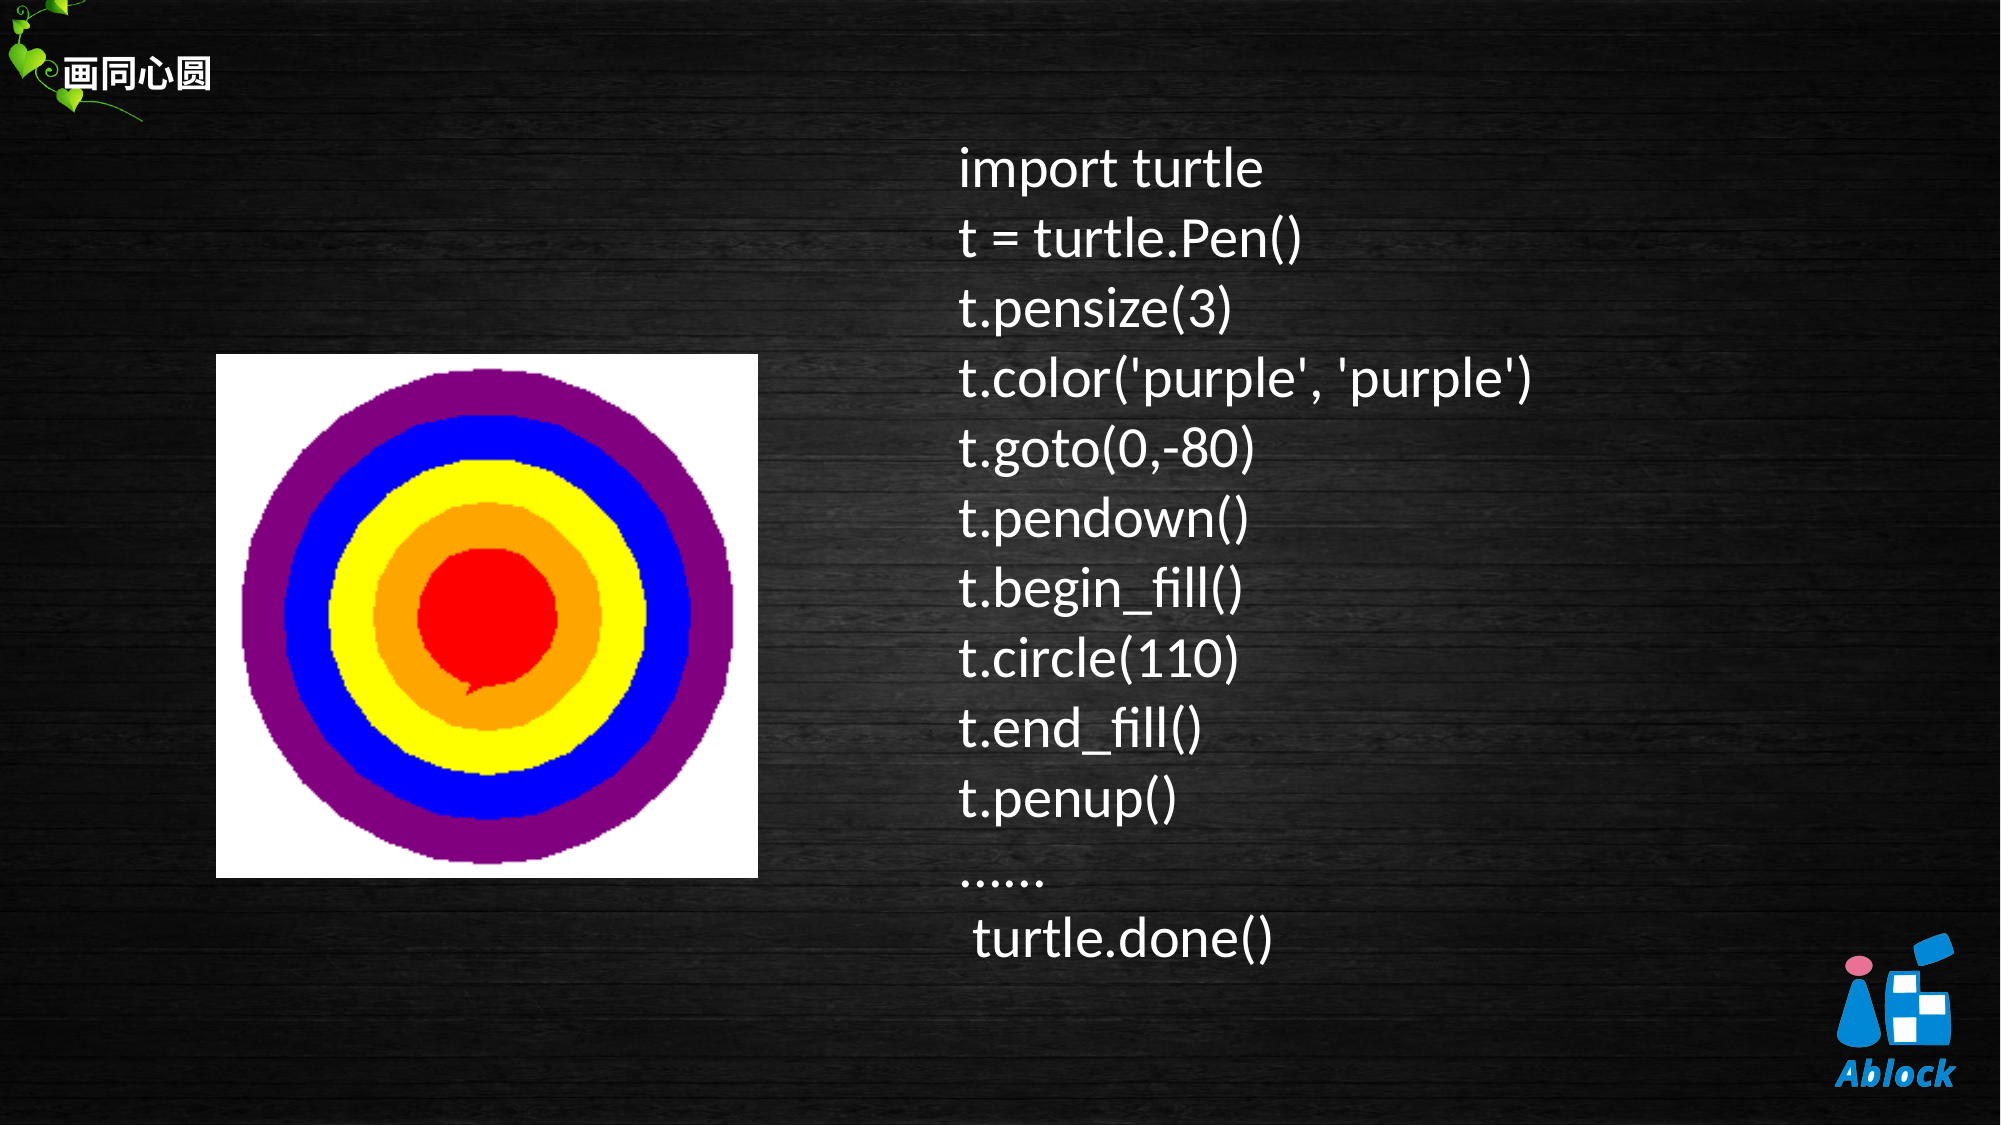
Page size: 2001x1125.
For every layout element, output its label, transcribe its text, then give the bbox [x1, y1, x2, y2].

text_box 画同心圆 [143, 42, 537, 103]
text_box import turtle t = turtle.Pen() t.pensize(3) t.color('purple', 'purple') t.goto(0,-80) t.pendown() t.begin_fill() t.circle(110) t.end_fill() t.penup() ...... turtle.done() [944, 121, 1591, 977]
picture [0, 0, 2001, 1125]
